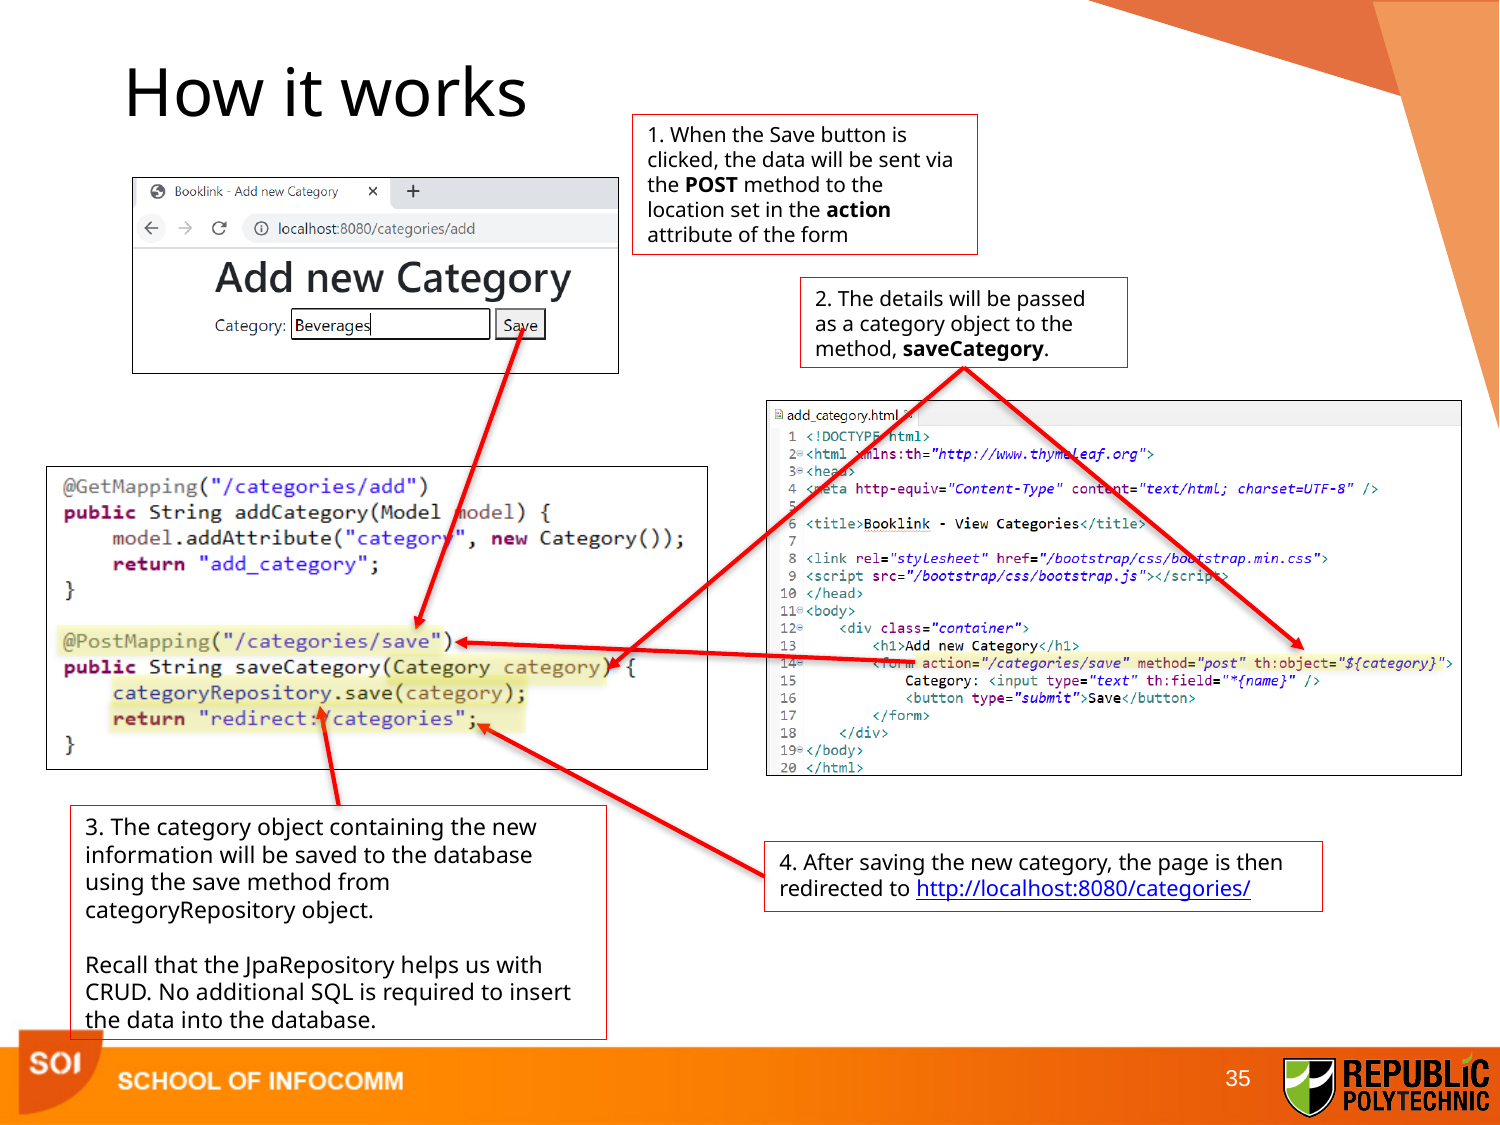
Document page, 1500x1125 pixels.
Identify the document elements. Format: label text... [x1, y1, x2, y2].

text_box 3. The category object containing the new information will be saved to the database using the save method from categoryRepository object. Recall that the JpaRepository helps us with CRUD. No additional SQL is required to insert the data into the database. [70, 805, 607, 1040]
slide_number 35 [1210, 1056, 1500, 1117]
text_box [476, 723, 765, 877]
text_box 2. The details will be passed as a category object to the method, saveCategory. [800, 277, 1128, 367]
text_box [415, 328, 524, 630]
picture [0, 0, 1500, 1125]
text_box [606, 368, 965, 670]
title How it works [109, 42, 1129, 142]
text_box 1. When the Save button is clicked, the data will be sent via the POST method to the location set in the action attribute of the form [632, 114, 978, 255]
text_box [454, 641, 601, 663]
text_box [965, 368, 1305, 651]
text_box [319, 705, 339, 806]
text_box 4. After saving the new category, the page is then redirected to http://localhost:8080/categories/ [764, 841, 1323, 912]
